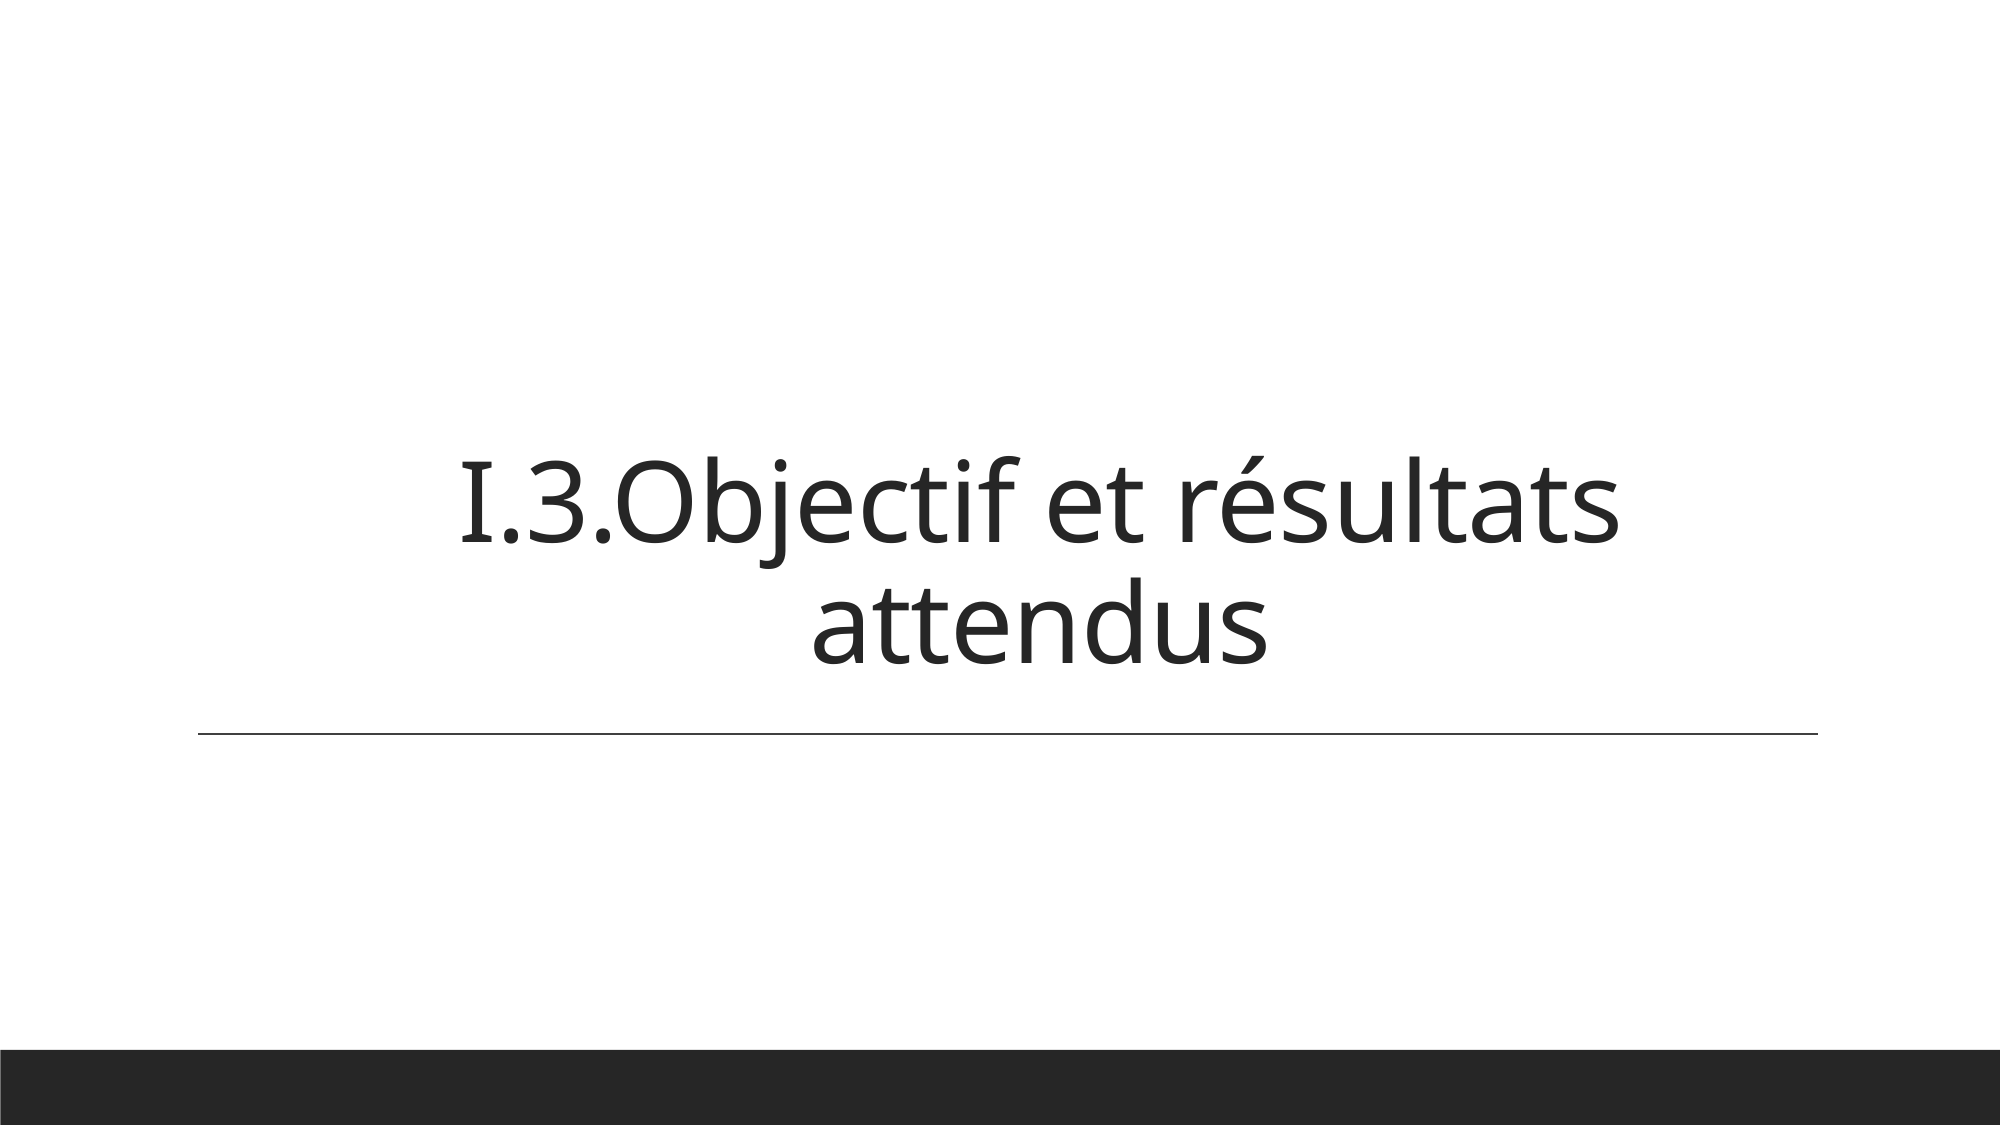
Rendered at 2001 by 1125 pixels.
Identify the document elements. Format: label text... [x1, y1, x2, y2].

title I.3.Objectif et résultats attendus [215, 110, 1866, 696]
